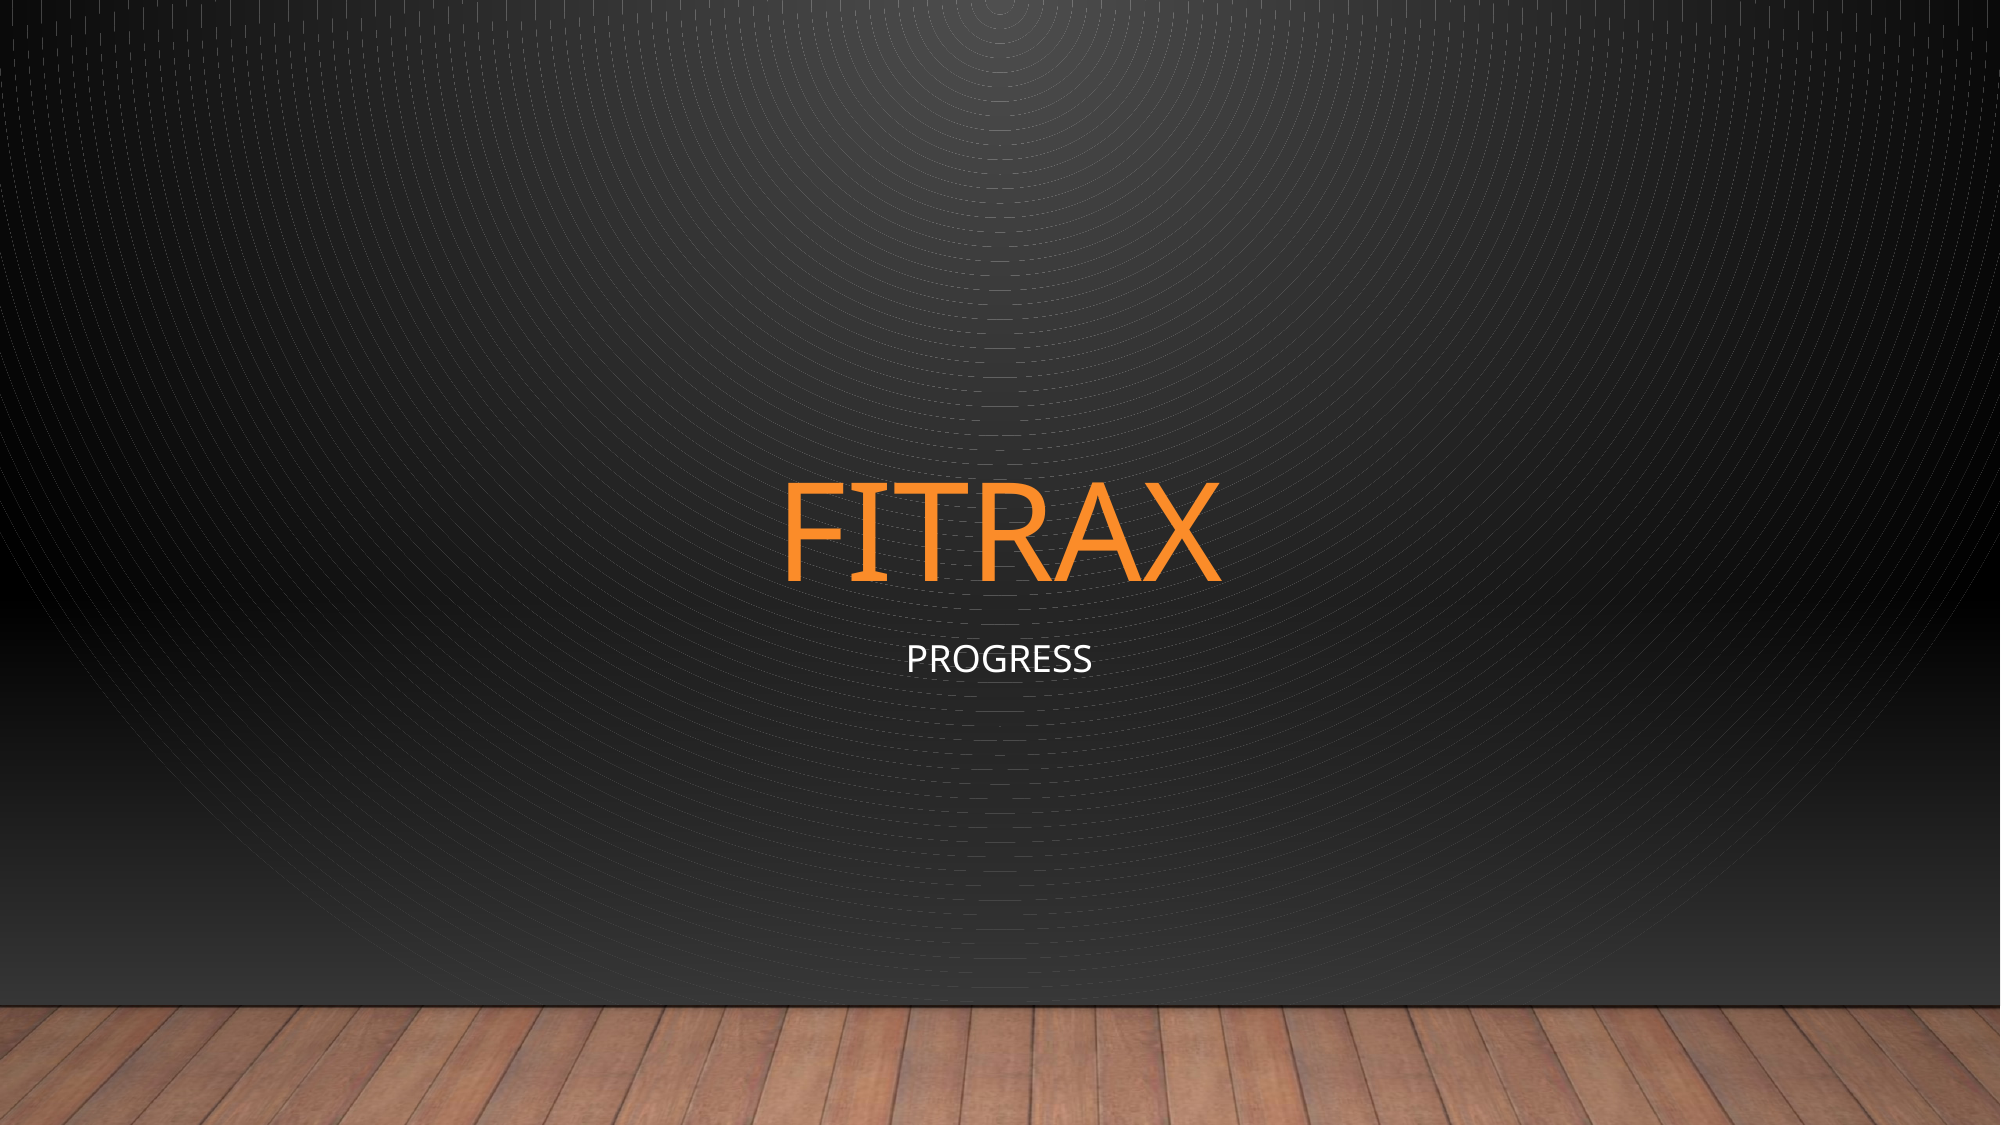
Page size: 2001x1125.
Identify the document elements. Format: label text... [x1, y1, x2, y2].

picture [0, 1005, 2000, 1125]
title Fitrax [291, 131, 1708, 610]
subtitle progress [291, 610, 1708, 772]
